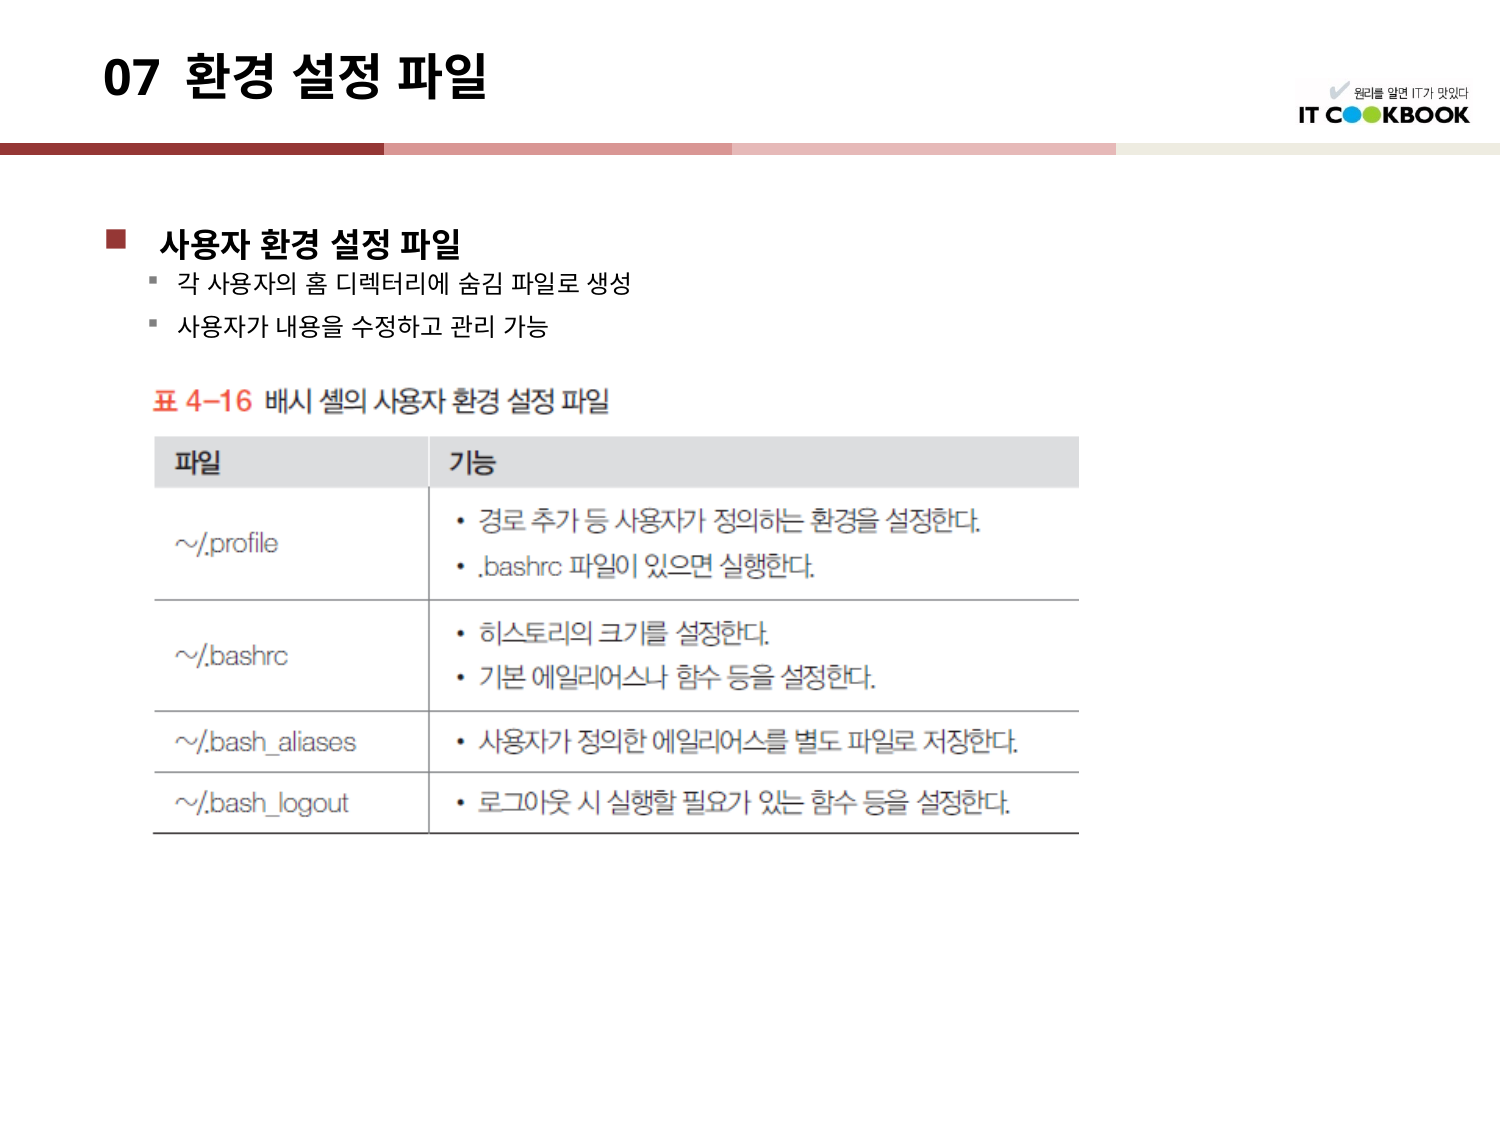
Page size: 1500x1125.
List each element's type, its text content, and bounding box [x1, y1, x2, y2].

picture [147, 385, 1080, 839]
list 사용자 환경 설정 파일 각 사용자의 홈 디렉터리에 숨김 파일로 생성 사용자가 내용을 수정하고 관리 가능 [88, 196, 1436, 1083]
picture [1295, 78, 1473, 125]
title 07 환경 설정 파일 [88, 30, 1330, 121]
